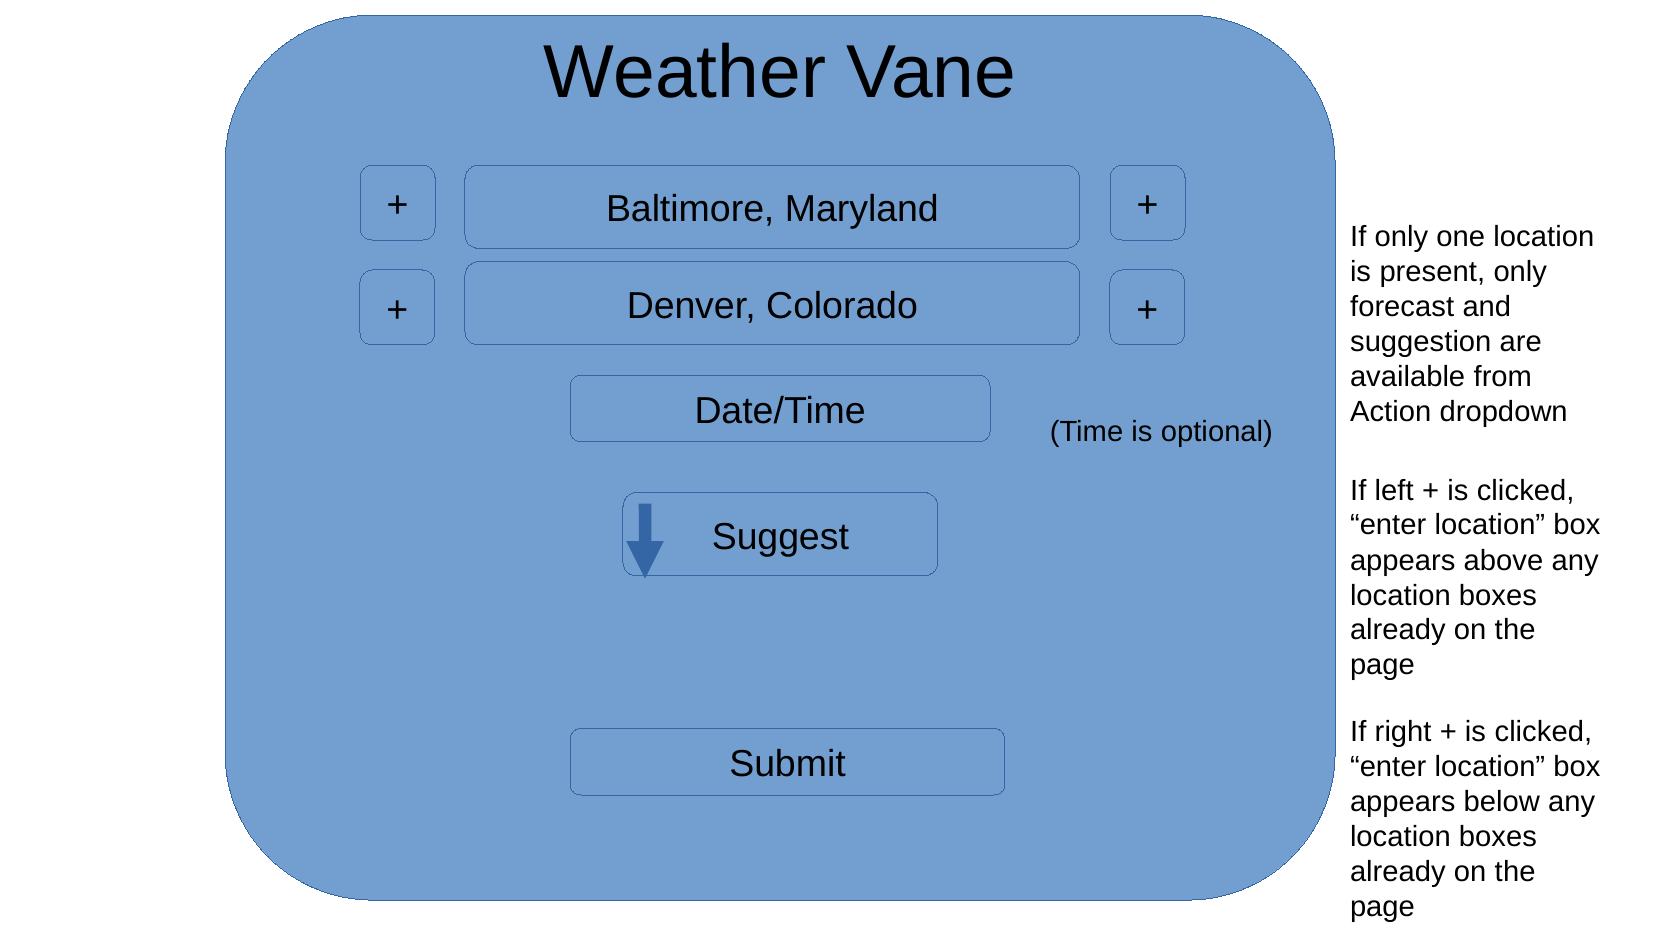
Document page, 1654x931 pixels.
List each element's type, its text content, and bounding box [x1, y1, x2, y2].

text_box If only one location is present, only forecast and suggestion are available from Action dropdown [1335, 210, 1620, 422]
text_box + [1110, 165, 1186, 241]
text_box [638, 503, 652, 579]
text_box Weather Vane [225, 15, 1336, 901]
text_box If right + is clicked, “enter location” box appears below any location boxes already on the page [1335, 705, 1620, 917]
text_box If left + is clicked, “enter location” box appears above any location boxes already on the page [1335, 463, 1620, 675]
text_box Baltimore, Maryland [464, 165, 1080, 249]
text_box Suggest [622, 492, 938, 576]
text_box + [1109, 269, 1185, 345]
text_box Denver, Colorado [464, 261, 1080, 345]
text_box + [360, 165, 436, 241]
text_box Date/Time [570, 375, 991, 442]
text_box Submit [570, 728, 1005, 796]
text_box + [359, 269, 435, 345]
text_box (Time is optional) [1034, 404, 1290, 453]
